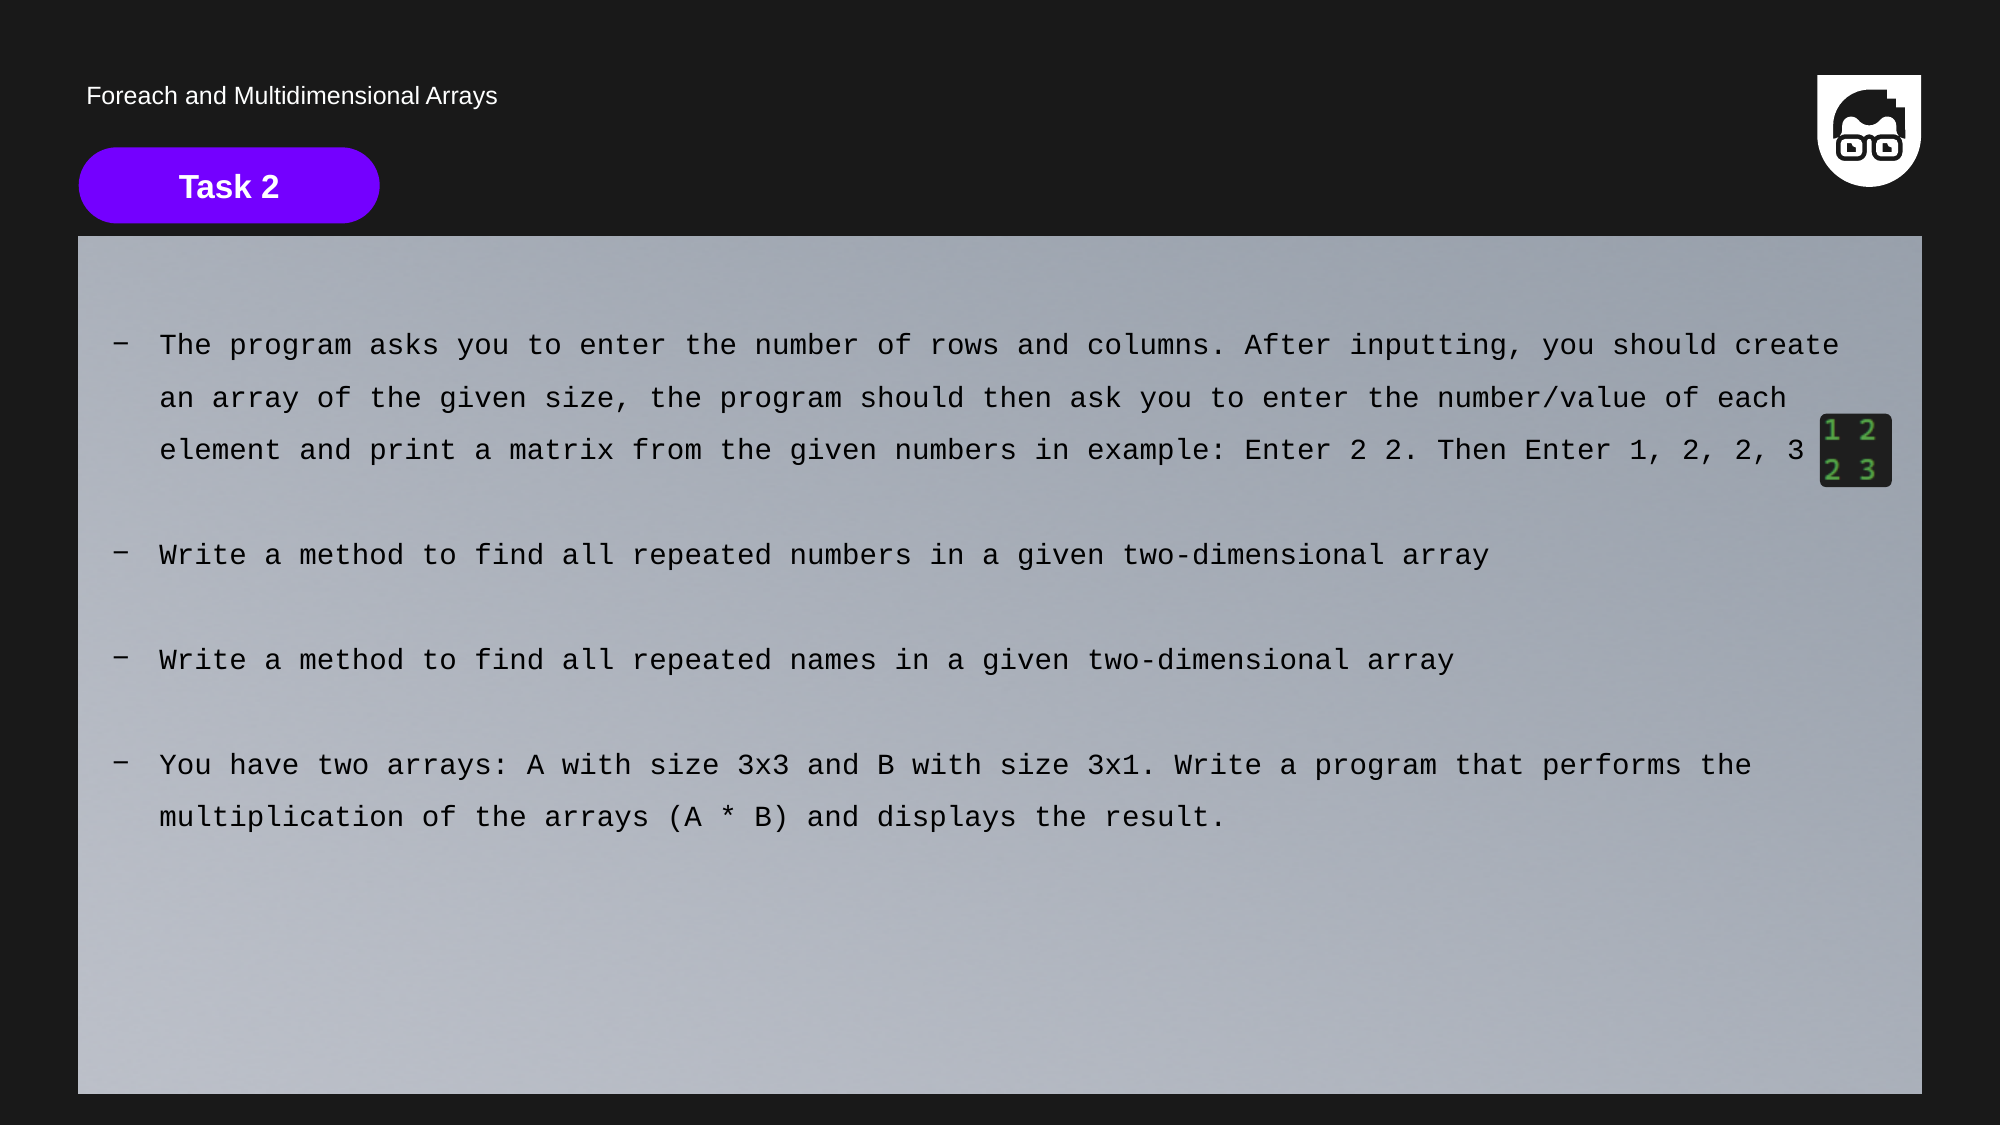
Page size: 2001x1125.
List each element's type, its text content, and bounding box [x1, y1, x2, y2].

picture [78, 236, 1922, 1095]
list Foreach and Multidimensional Arrays [78, 75, 1001, 151]
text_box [78, 147, 380, 224]
